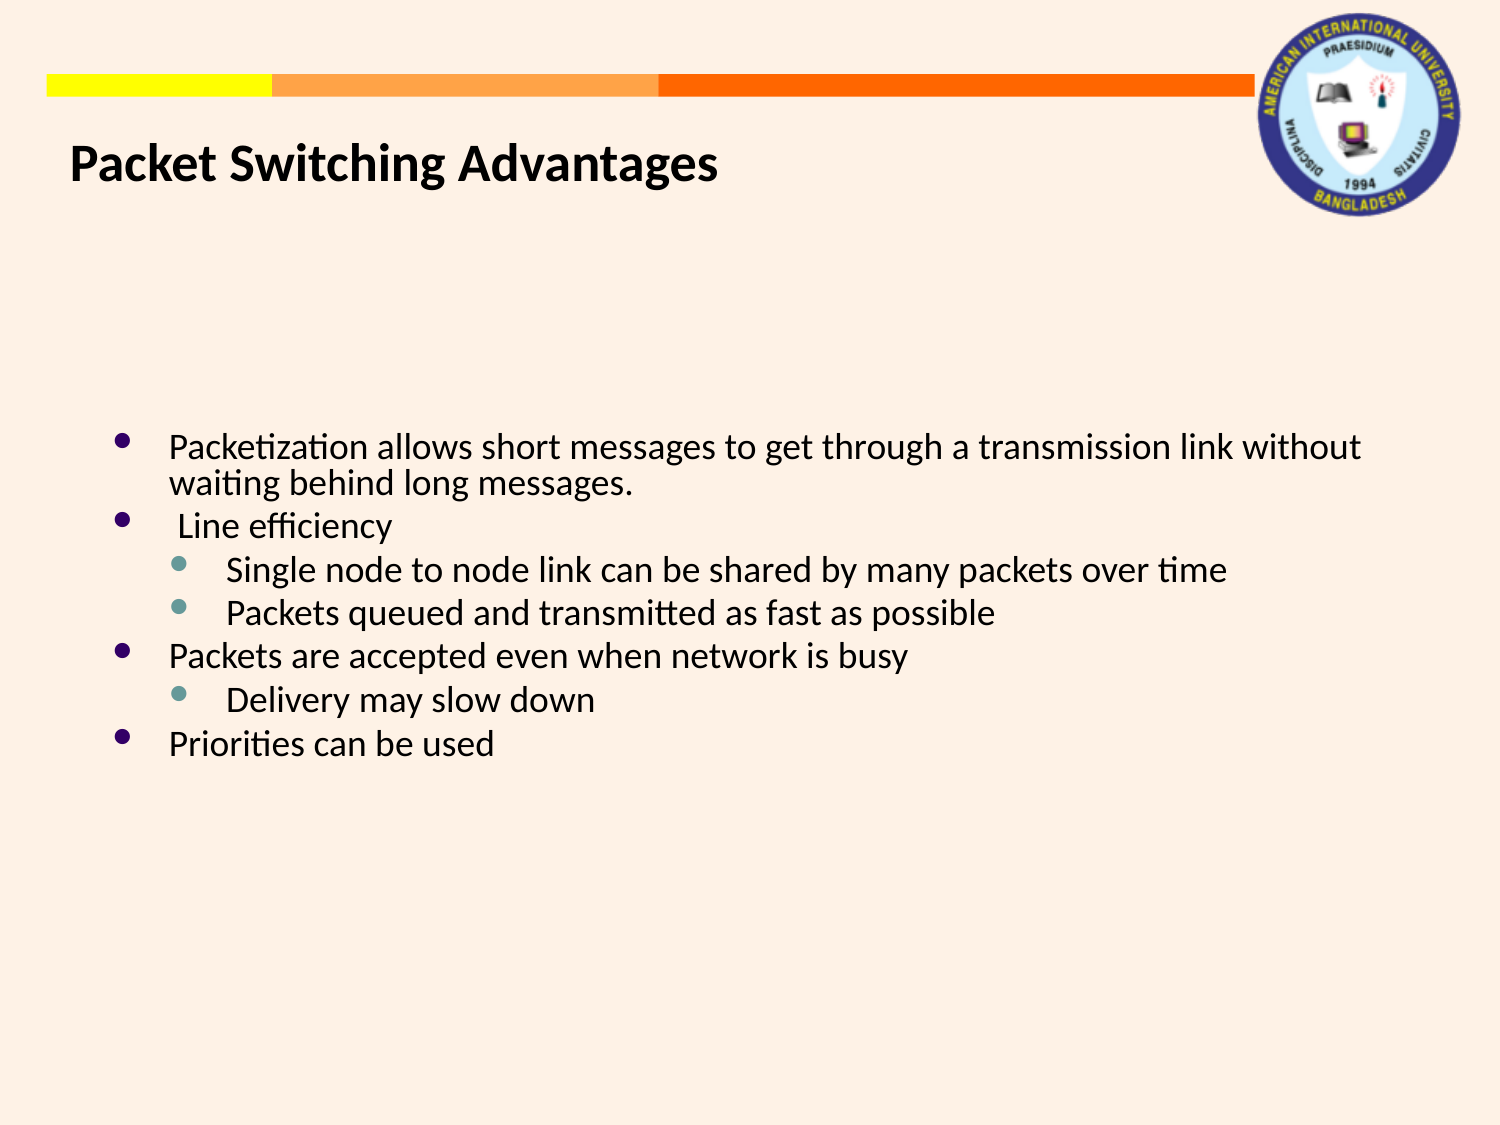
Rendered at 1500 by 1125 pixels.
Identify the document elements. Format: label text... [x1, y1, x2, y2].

text_box Packet Switching Advantages [55, 119, 1129, 201]
picture [1254, 9, 1465, 221]
text_box Packetization allows short messages to get through a transmission link without waiting behind long messages. Line efficiency Single node to node link can be shared by many packets over time Packets queued and transmitted as fast as possible Packets are accepted even when network is busy Delivery may slow down Priorities can be used [97, 422, 1448, 1125]
